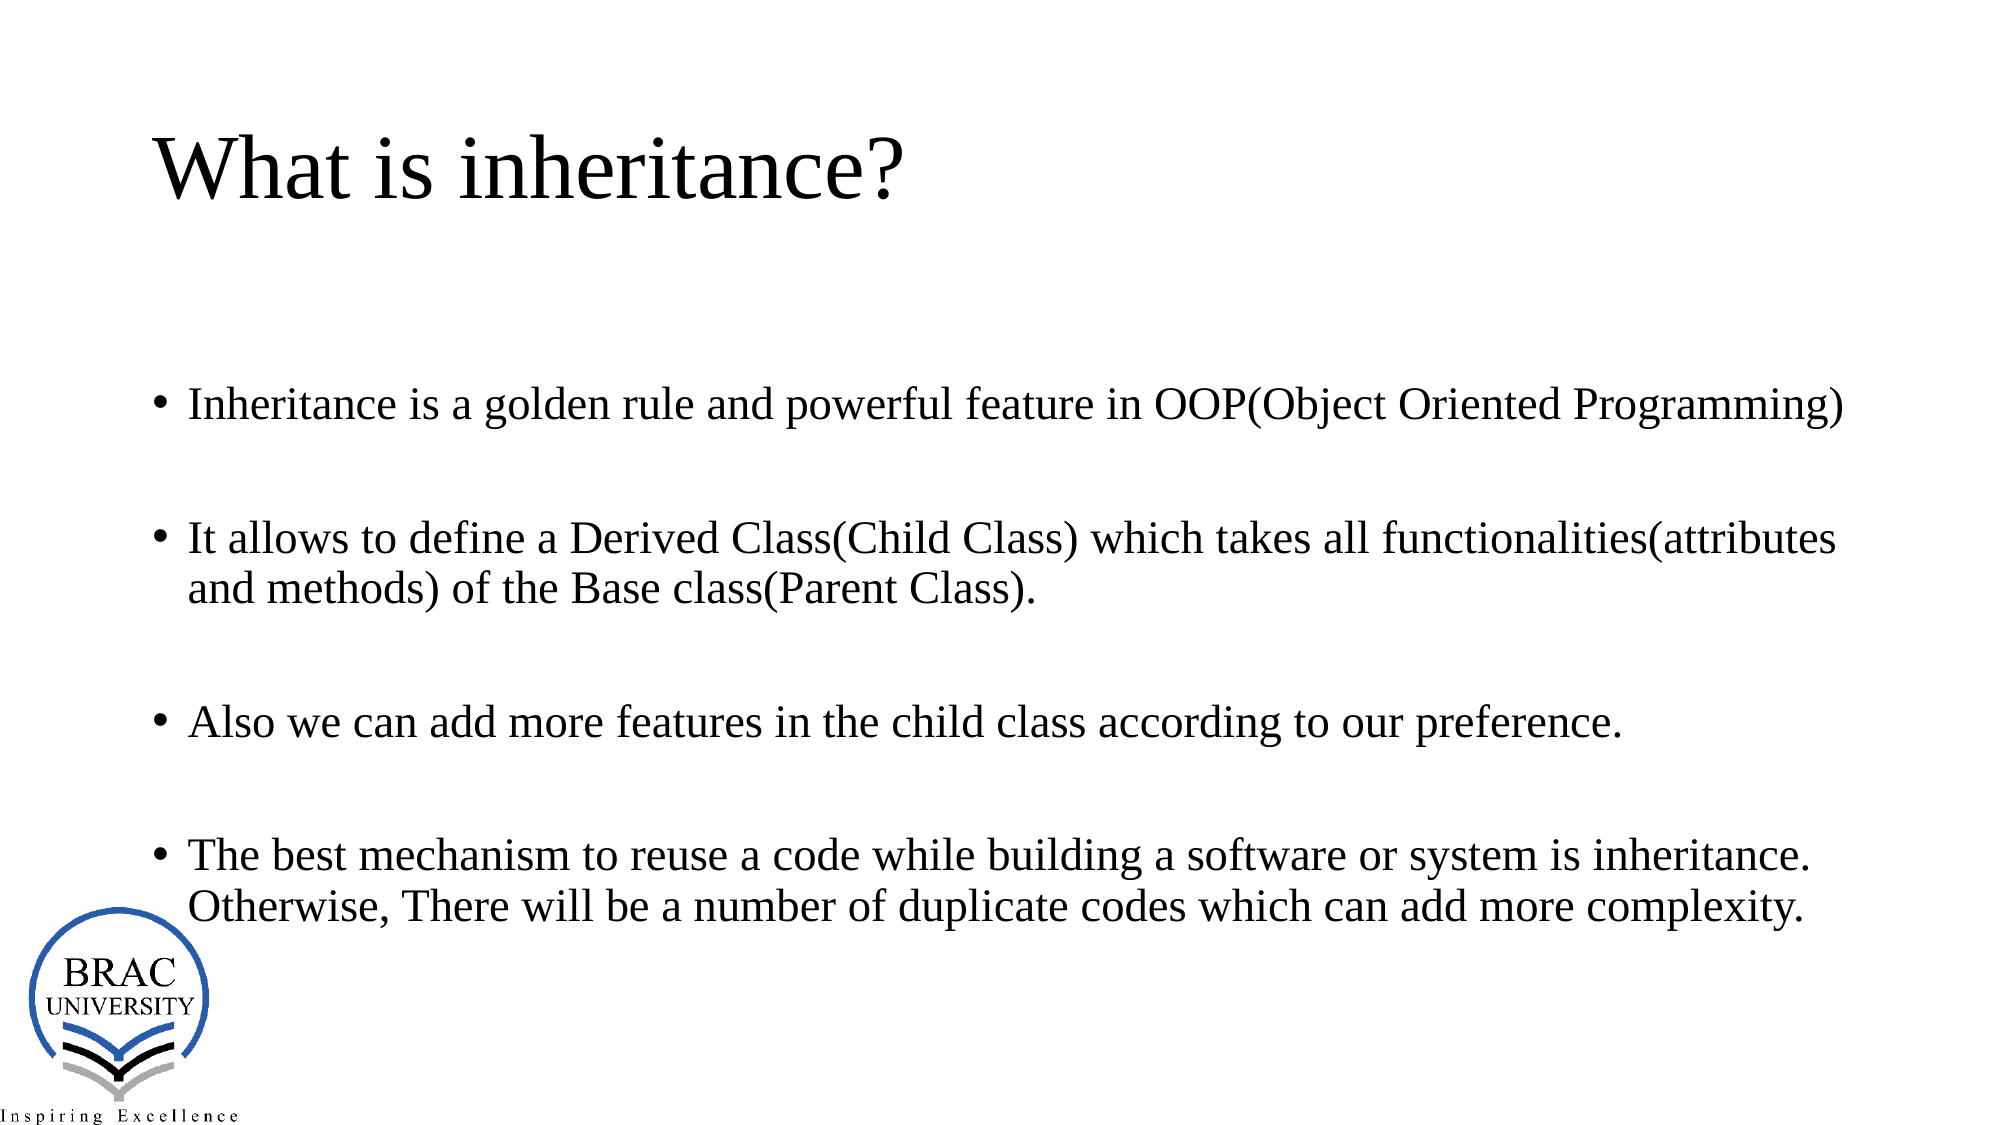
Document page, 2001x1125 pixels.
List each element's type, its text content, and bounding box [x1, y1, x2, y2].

title What is inheritance? [137, 59, 1863, 278]
list Inheritance is a golden rule and powerful feature in OOP(Object Oriented Programming) It allows to define a Derived Class(Child Class) which takes all functionalities(attributes and methods) of the Base class(Parent Class). Also we can add more features in the child class according to our preference. The best mechanism to reuse a code while building a software or system is inheritance. Otherwise, There will be a number of duplicate codes which can add more complexity. [137, 299, 1863, 1014]
picture [0, 907, 238, 1125]
